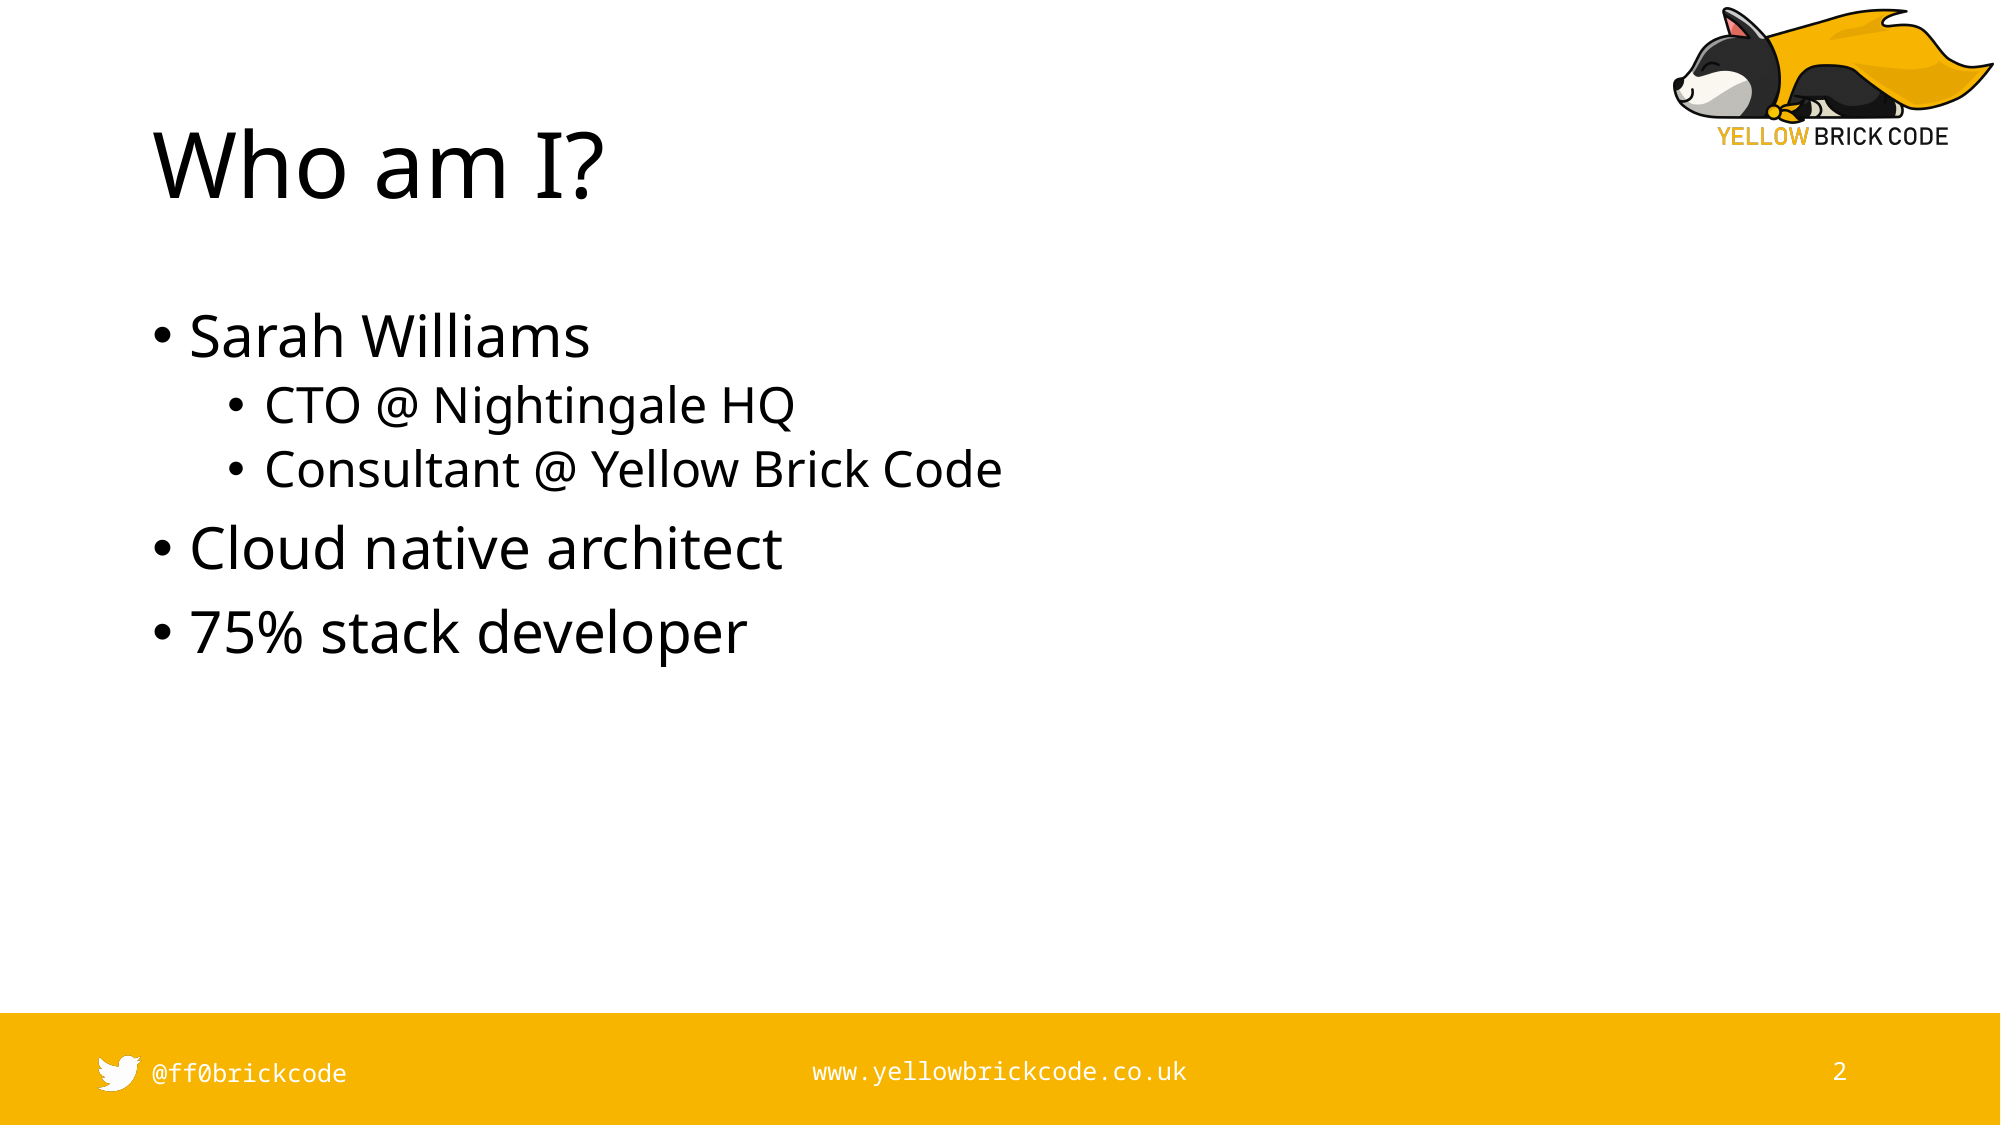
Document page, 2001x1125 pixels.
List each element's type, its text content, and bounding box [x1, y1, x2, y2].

slide_number @ff0brickcode [137, 1042, 588, 1103]
footer www.yellowbrickcode.co.uk [662, 1042, 1338, 1103]
title Who am I? [137, 59, 1863, 278]
slide_number 2 [1412, 1042, 1863, 1103]
picture [96, 1050, 137, 1095]
picture [1673, 7, 1994, 145]
list Sarah Williams CTO @ Nightingale HQ Consultant @ Yellow Brick Code Cloud native architect 75% stack developer [137, 299, 1863, 996]
